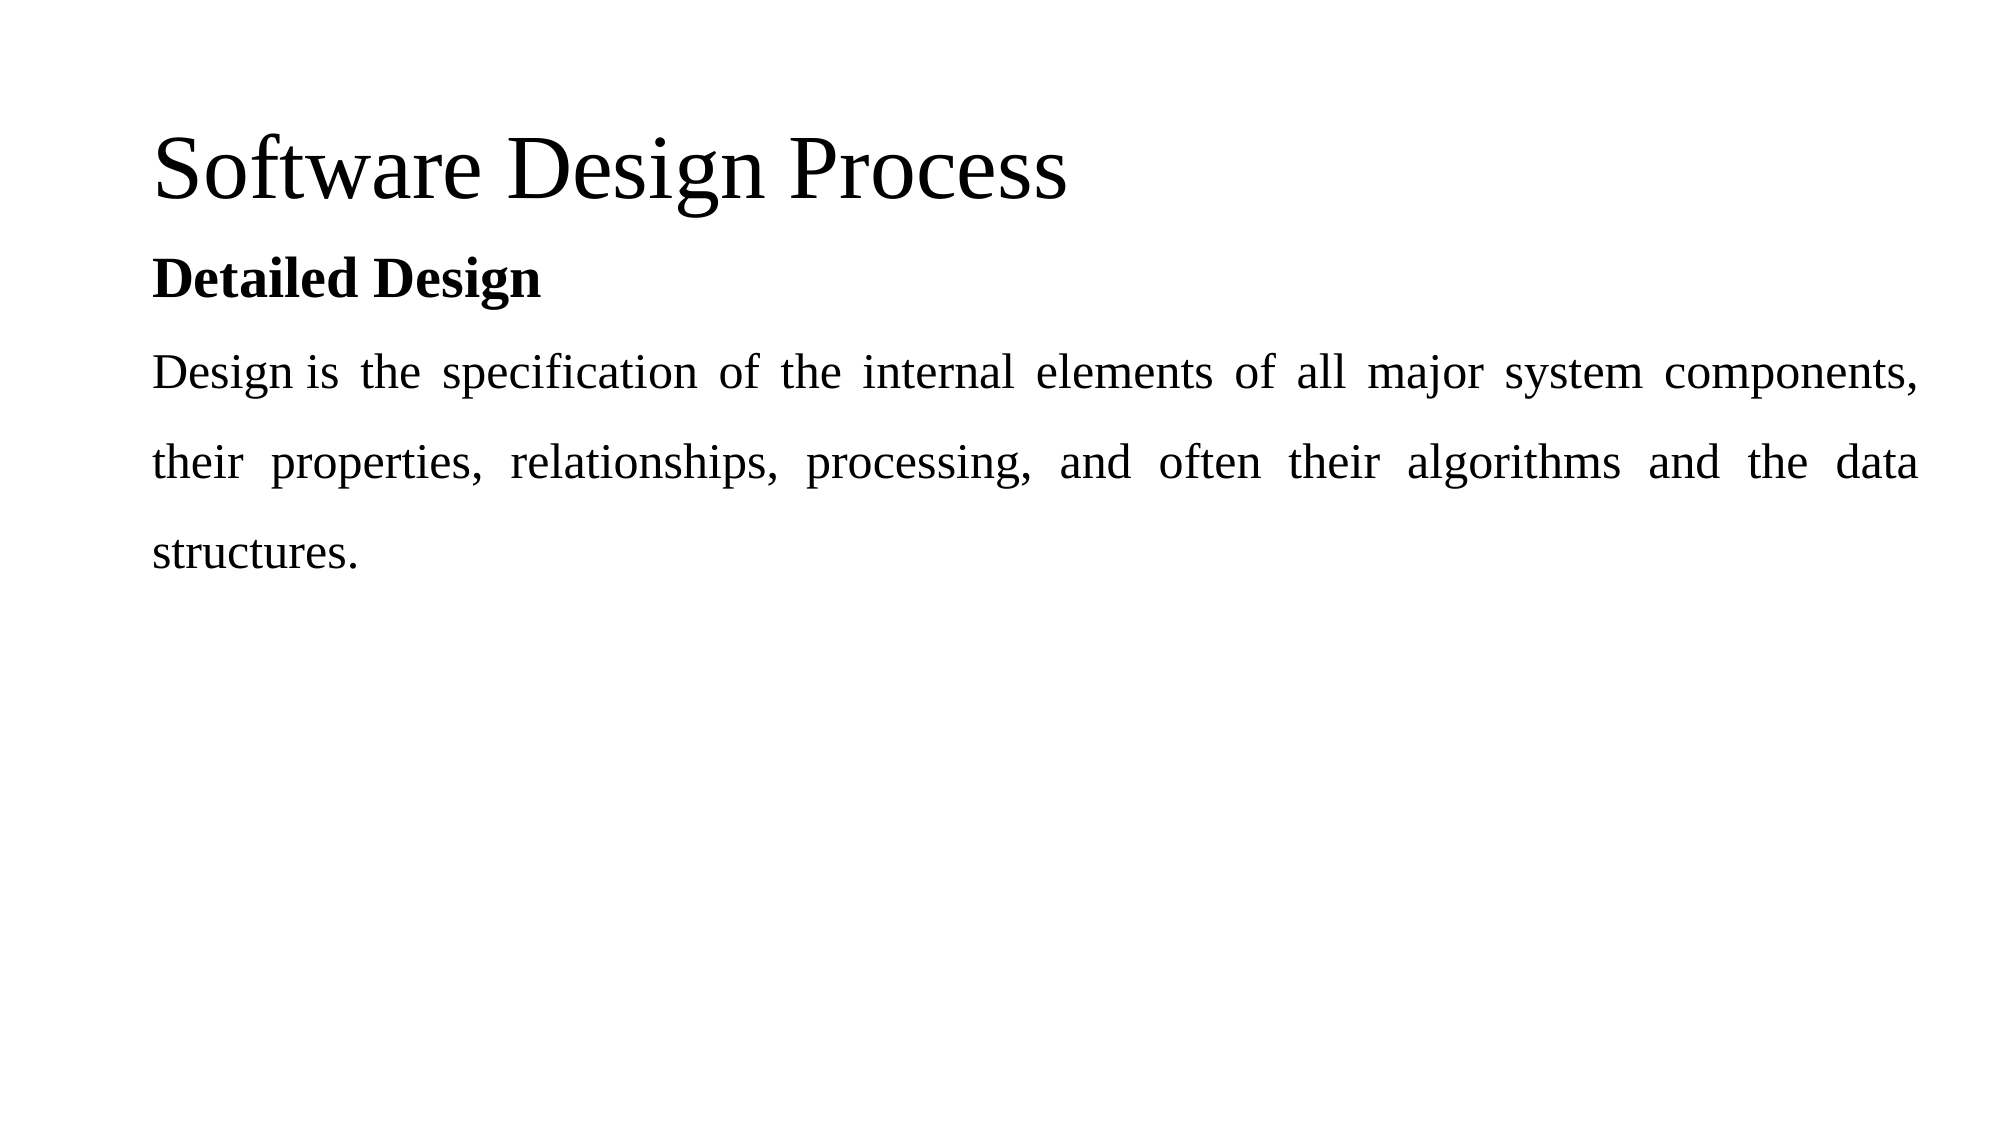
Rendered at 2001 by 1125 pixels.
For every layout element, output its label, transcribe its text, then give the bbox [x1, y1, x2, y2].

title Software Design Process [137, 59, 1863, 231]
text_box Detailed Design Design is the specification of the internal elements of all major system components, their properties, relationships, processing, and often their algorithms and the data structures. [137, 231, 1936, 587]
